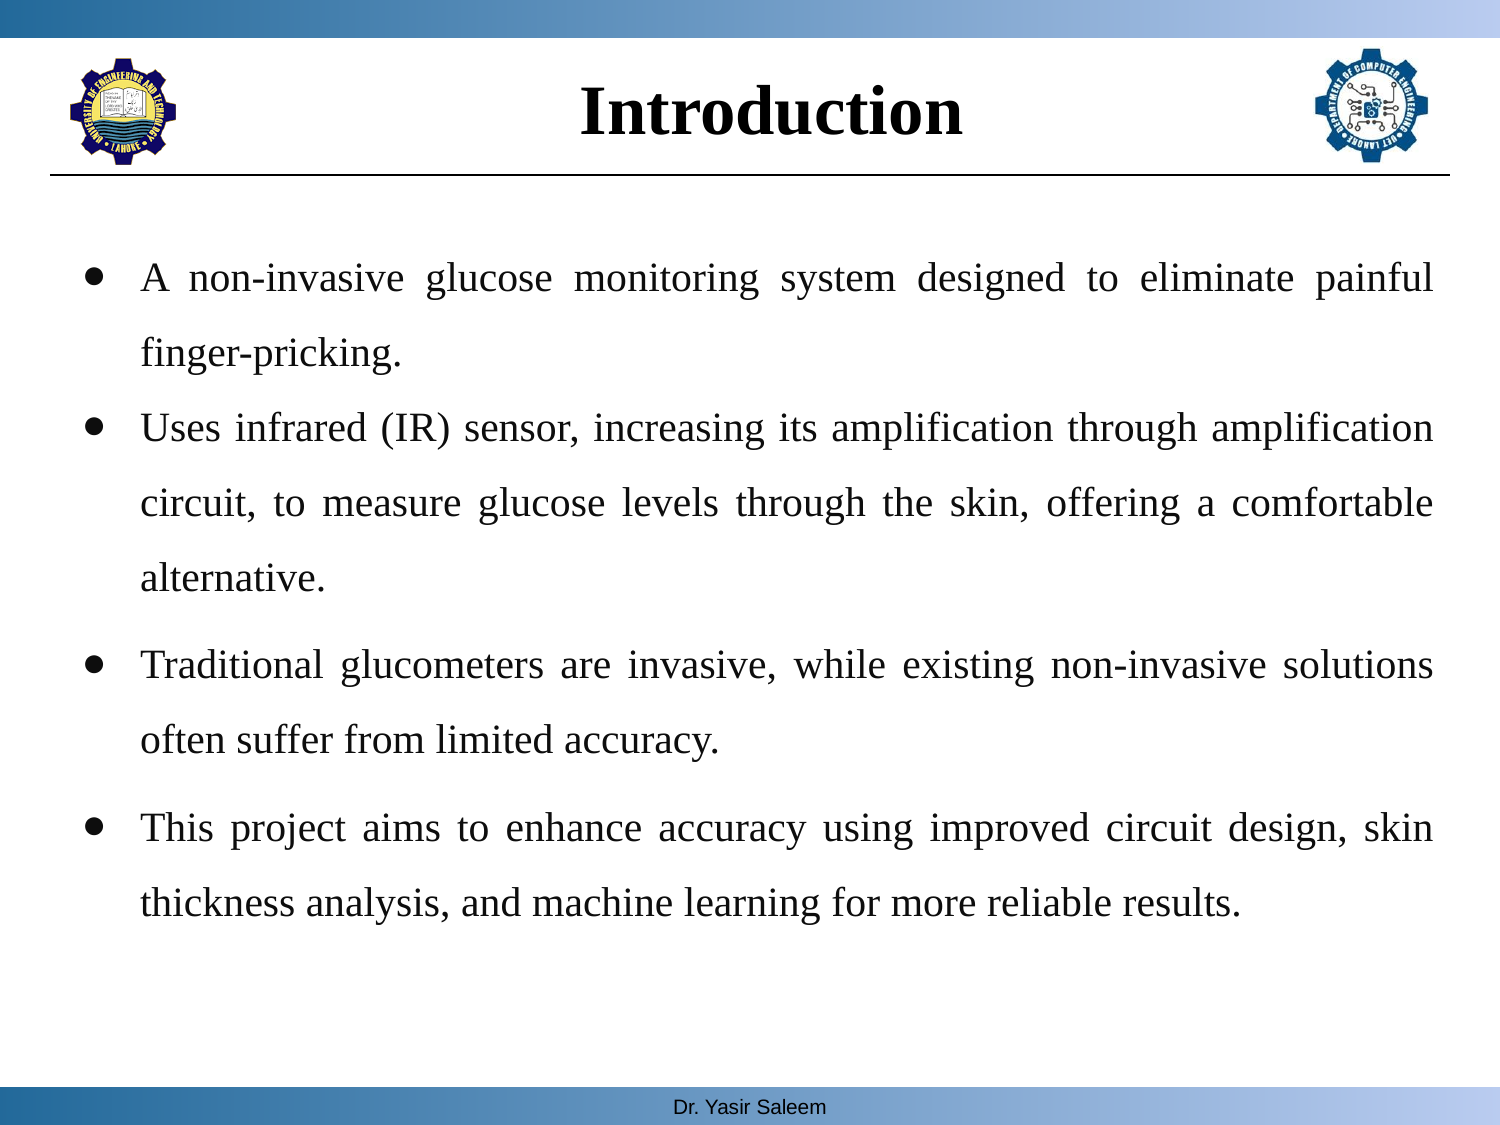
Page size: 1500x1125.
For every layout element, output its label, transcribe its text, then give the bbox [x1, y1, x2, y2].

picture [70, 58, 177, 165]
text_box Introduction [324, 56, 1164, 174]
text_box [0, 0, 1500, 38]
text_box Dr. Yasir Saleem [0, 1087, 1500, 1125]
picture [1313, 46, 1429, 164]
text_box A non-invasive glucose monitoring system designed to eliminate painful finger-pricking. Uses infrared (IR) sensor, increasing its amplification through amplification circuit, to measure glucose levels through the skin, offering a comfortable alternative. Traditional glucometers are invasive, while existing non-invasive solutions often suffer from limited accuracy. This project aims to enhance accuracy using improved circuit design, skin thickness analysis, and machine learning for more reliable results. [50, 217, 1450, 1002]
